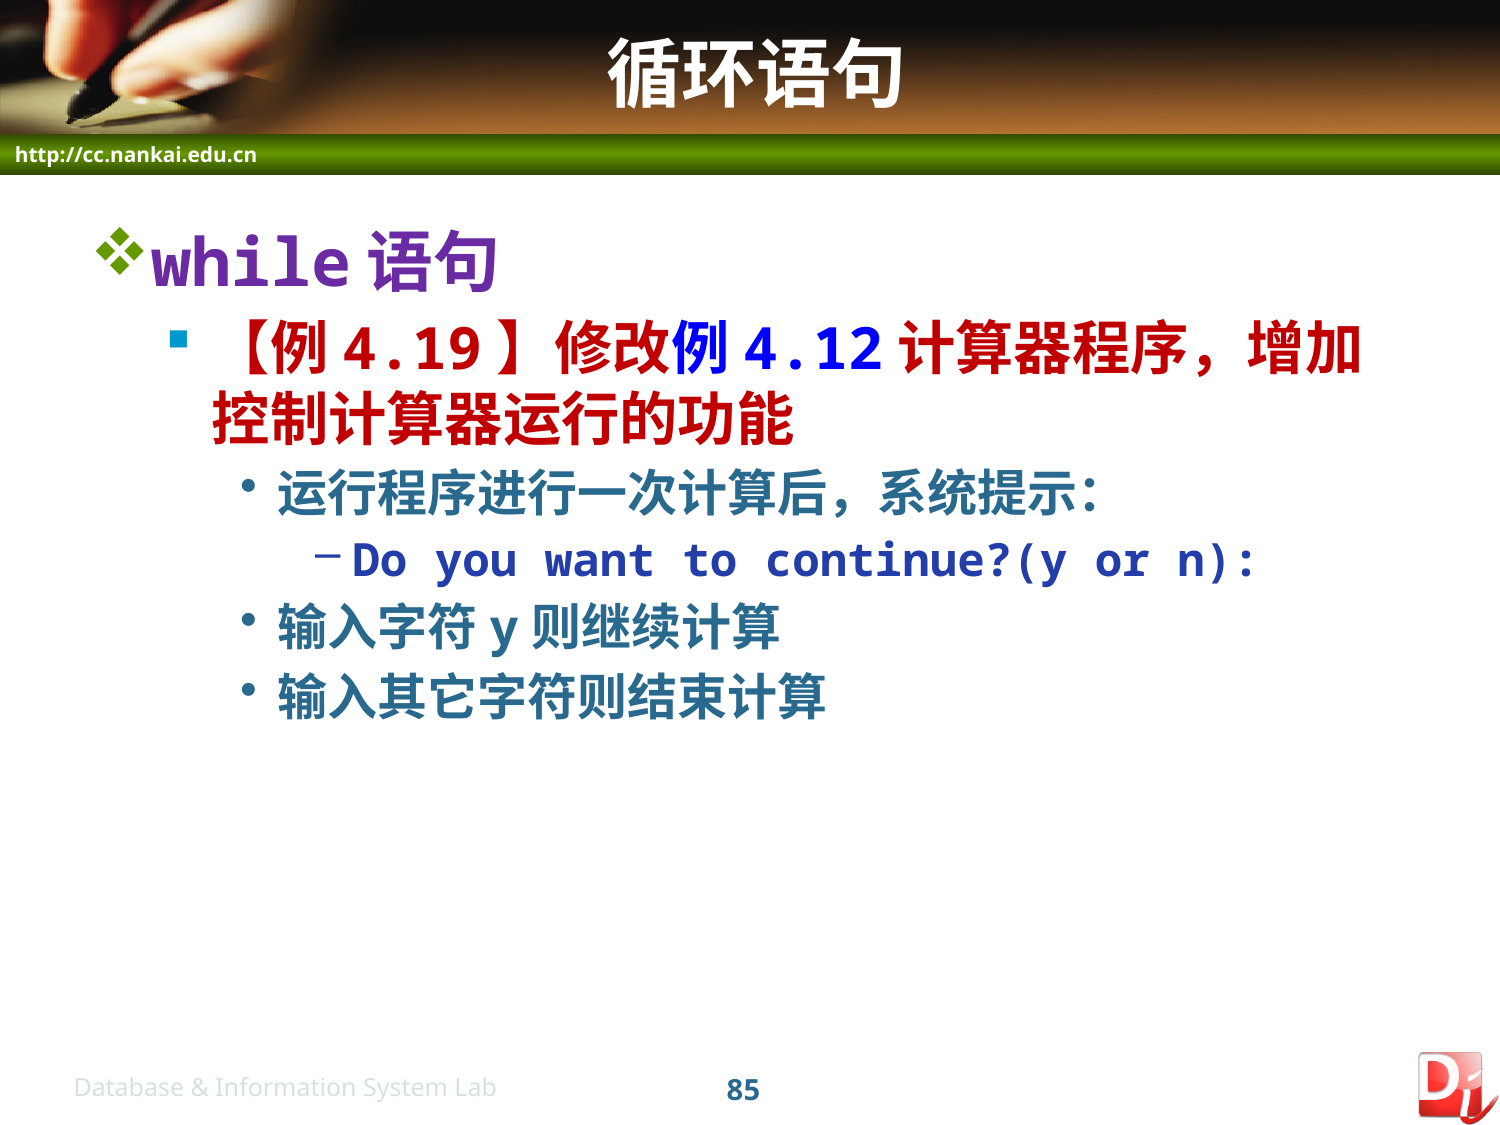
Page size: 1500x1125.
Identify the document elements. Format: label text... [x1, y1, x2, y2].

footer Database & Information System Lab [58, 1064, 598, 1114]
slide_number 85 [607, 1063, 880, 1112]
list while语句 【例4.19】修改例4.12计算器程序，增加控制计算器运行的功能 运行程序进行一次计算后，系统提示： Do you want to continue?(y or n): 输入字符y则继续计算 输入其它字符则结束计算 [74, 212, 1413, 1038]
title 循环语句 [74, 24, 1438, 118]
picture [0, 0, 1500, 134]
picture [1417, 1052, 1500, 1125]
